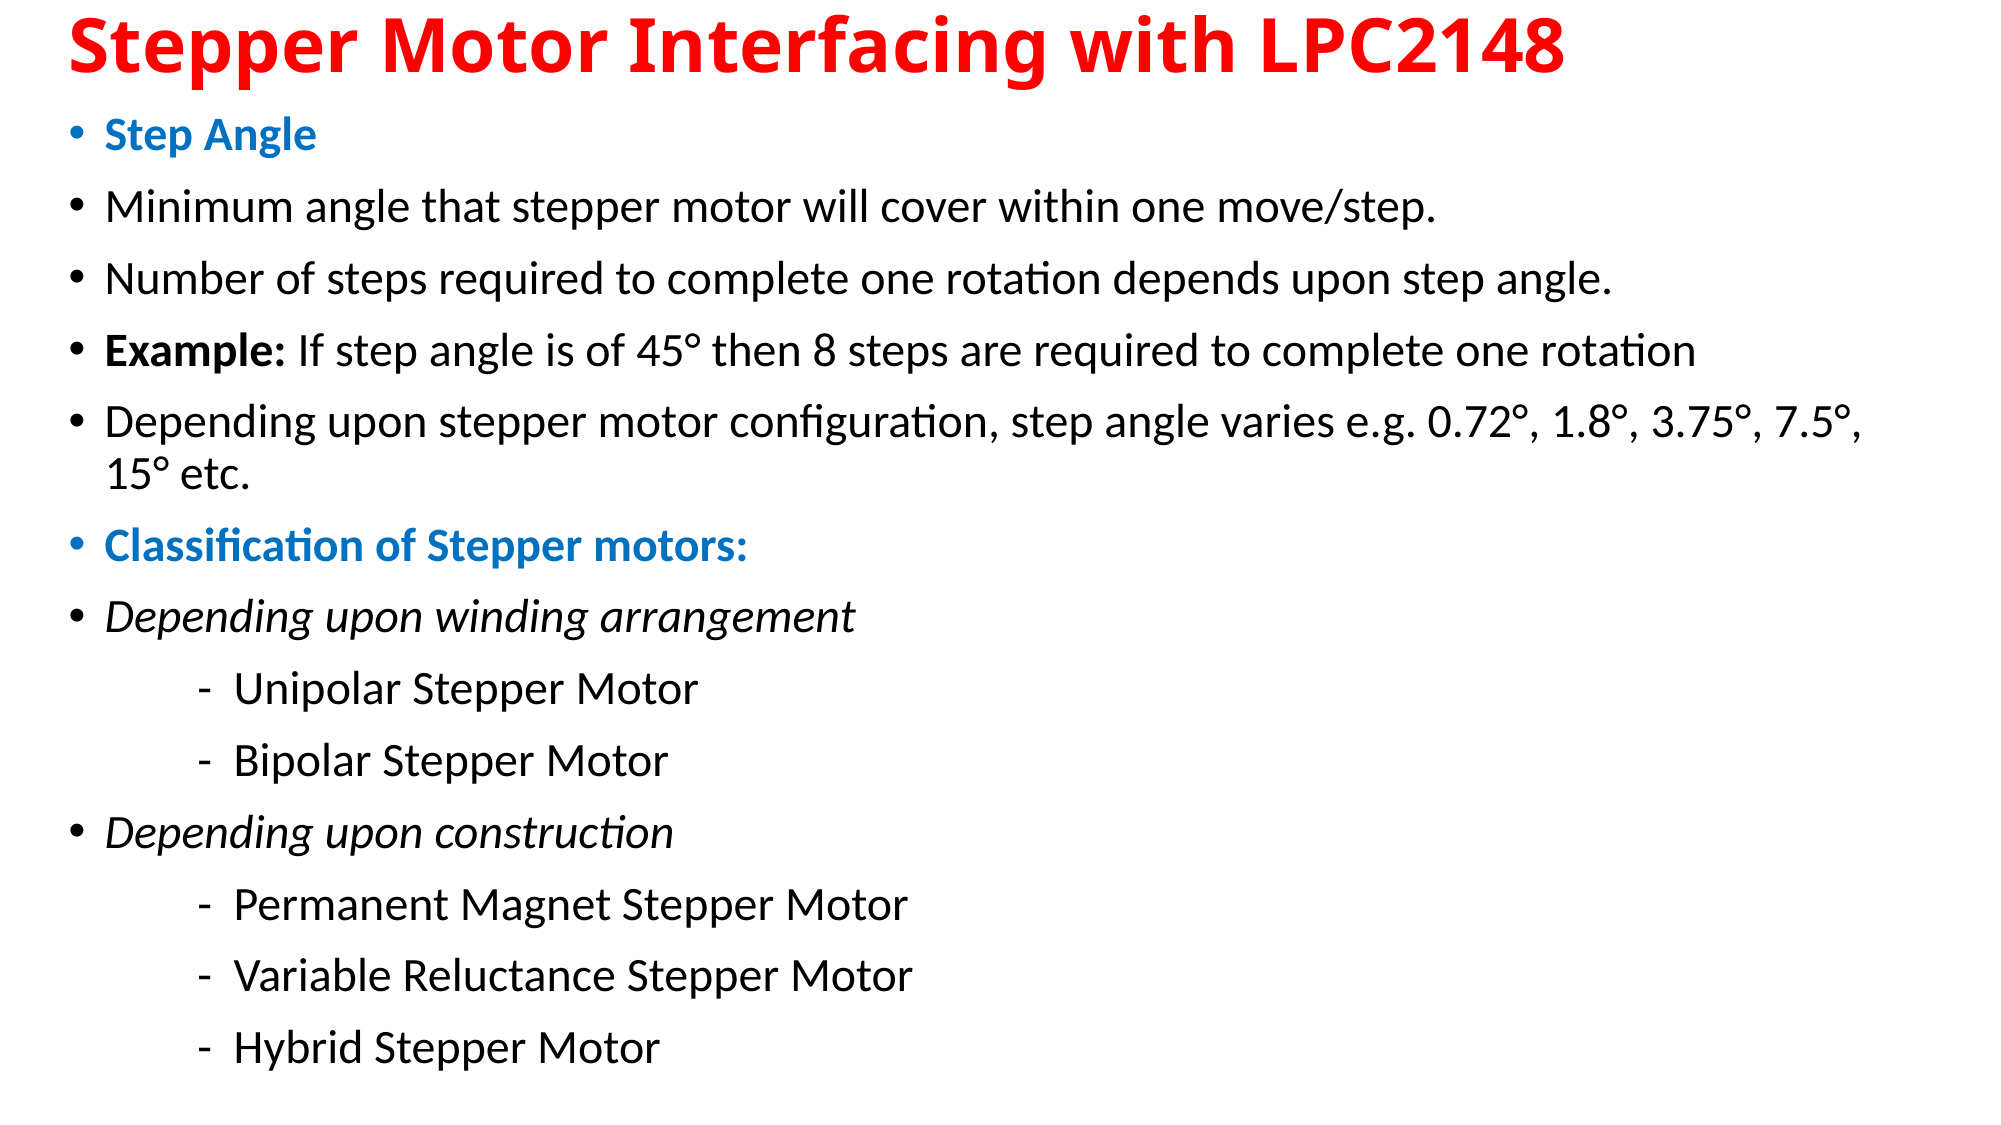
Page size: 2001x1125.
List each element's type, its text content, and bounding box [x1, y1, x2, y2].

list Step Angle Minimum angle that stepper motor will cover within one move/step. Number of steps required to complete one rotation depends upon step angle. Example: If step angle is of 45° then 8 steps are required to complete one rotation Depending upon stepper motor configuration, step angle varies e.g. 0.72°, 1.8°, 3.75°, 7.5°, 15° etc. Classification of Stepper motors: Depending upon winding arrangement - Unipolar Stepper Motor - Bipolar Stepper Motor Depending upon construction - Permanent Magnet Stepper Motor - Variable Reluctance Stepper Motor - Hybrid Stepper Motor [53, 101, 1942, 1092]
title Stepper Motor Interfacing with LPC2148 [53, 0, 1942, 97]
